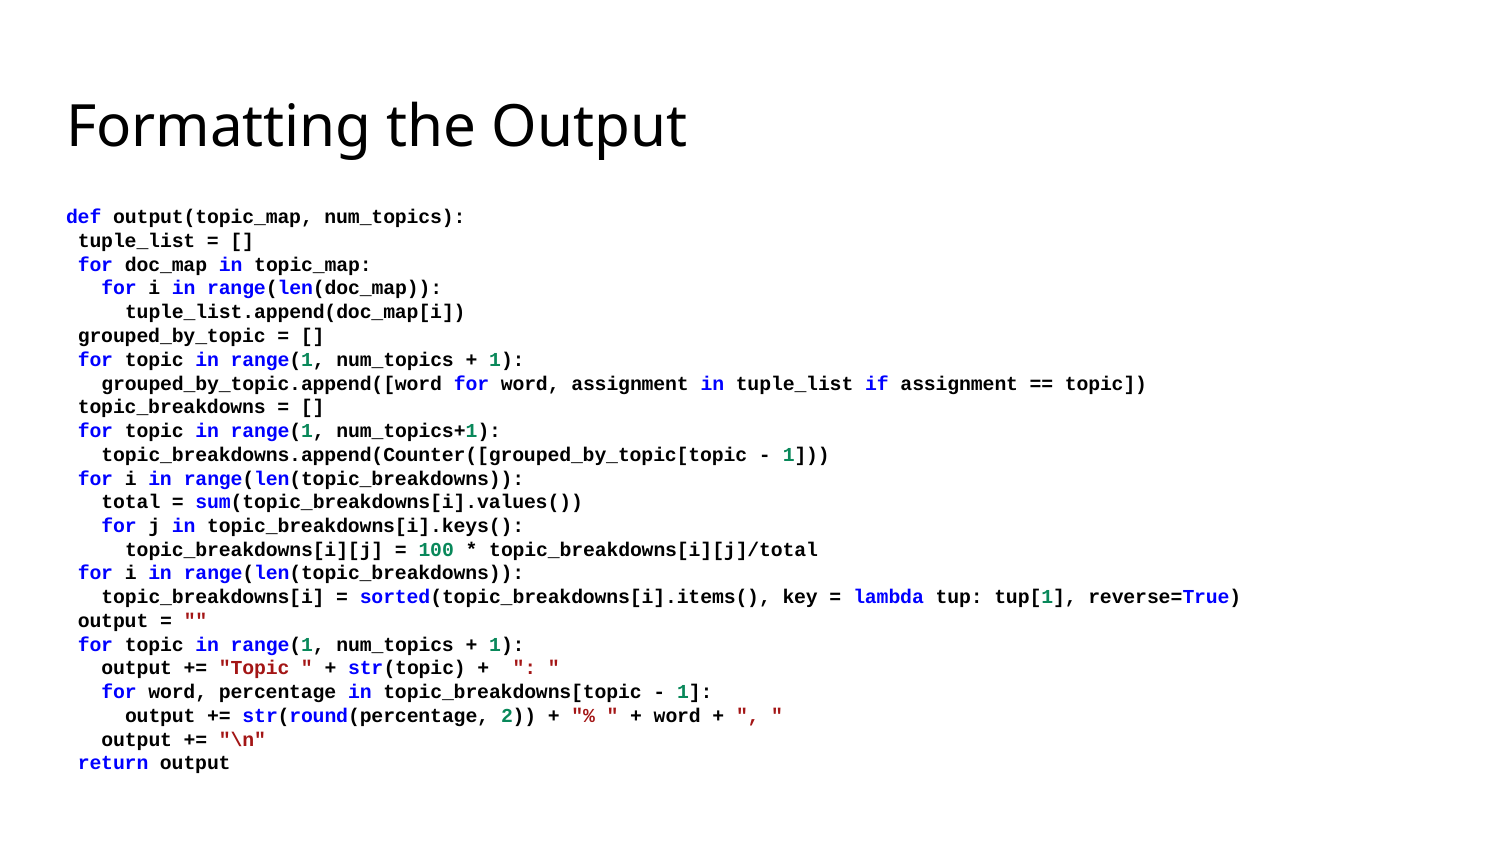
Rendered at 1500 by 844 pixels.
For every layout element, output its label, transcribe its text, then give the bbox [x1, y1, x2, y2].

title Formatting the Output [51, 72, 1449, 167]
list def output(topic_map, num_topics): tuple_list = [] for doc_map in topic_map: for i in range(len(doc_map)): tuple_list.append(doc_map[i]) grouped_by_topic = [] for topic in range(1, num_topics + 1): grouped_by_topic.append([word for word, assignment in tuple_list if assignment == topic]) topic_breakdowns = [] for topic in range(1, num_topics+1): topic_breakdowns.append(Counter([grouped_by_topic[topic - 1])) for i in range(len(topic_breakdowns)): total = sum(topic_breakdowns[i].values()) for j in topic_breakdowns[i].keys(): topic_breakdowns[i][j] = 100 * topic_breakdowns[i][j]/total for i in range(len(topic_breakdowns)): topic_breakdowns[i] = sorted(topic_breakdowns[i].items(), key = lambda tup: tup[1], reverse=True) output = "" for topic in range(1, num_topics + 1): output += "Topic " + str(topic) + ": " for word, percentage in topic_breakdowns[topic - 1]: output += str(round(percentage, 2)) + "% " + word + ", " output += "\n" return output [51, 189, 1392, 767]
